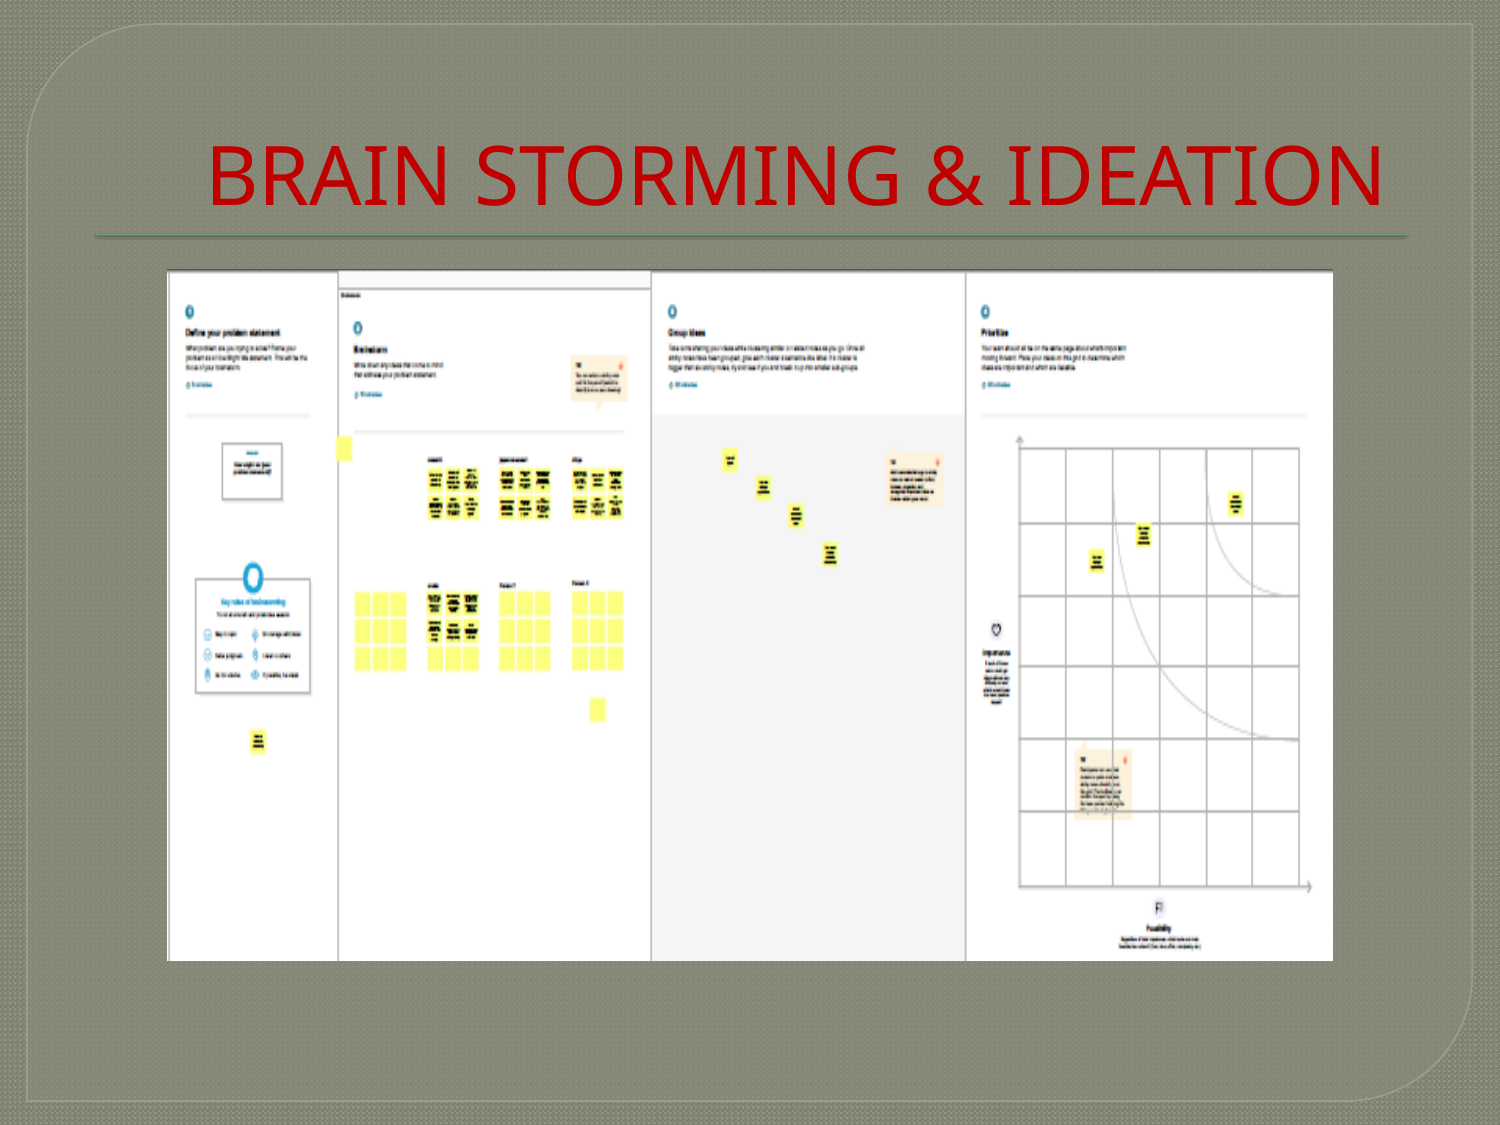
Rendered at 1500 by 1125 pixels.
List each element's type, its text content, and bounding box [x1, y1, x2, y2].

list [167, 269, 1333, 962]
title BRAIN STORMING & IDEATION [75, 41, 1425, 230]
